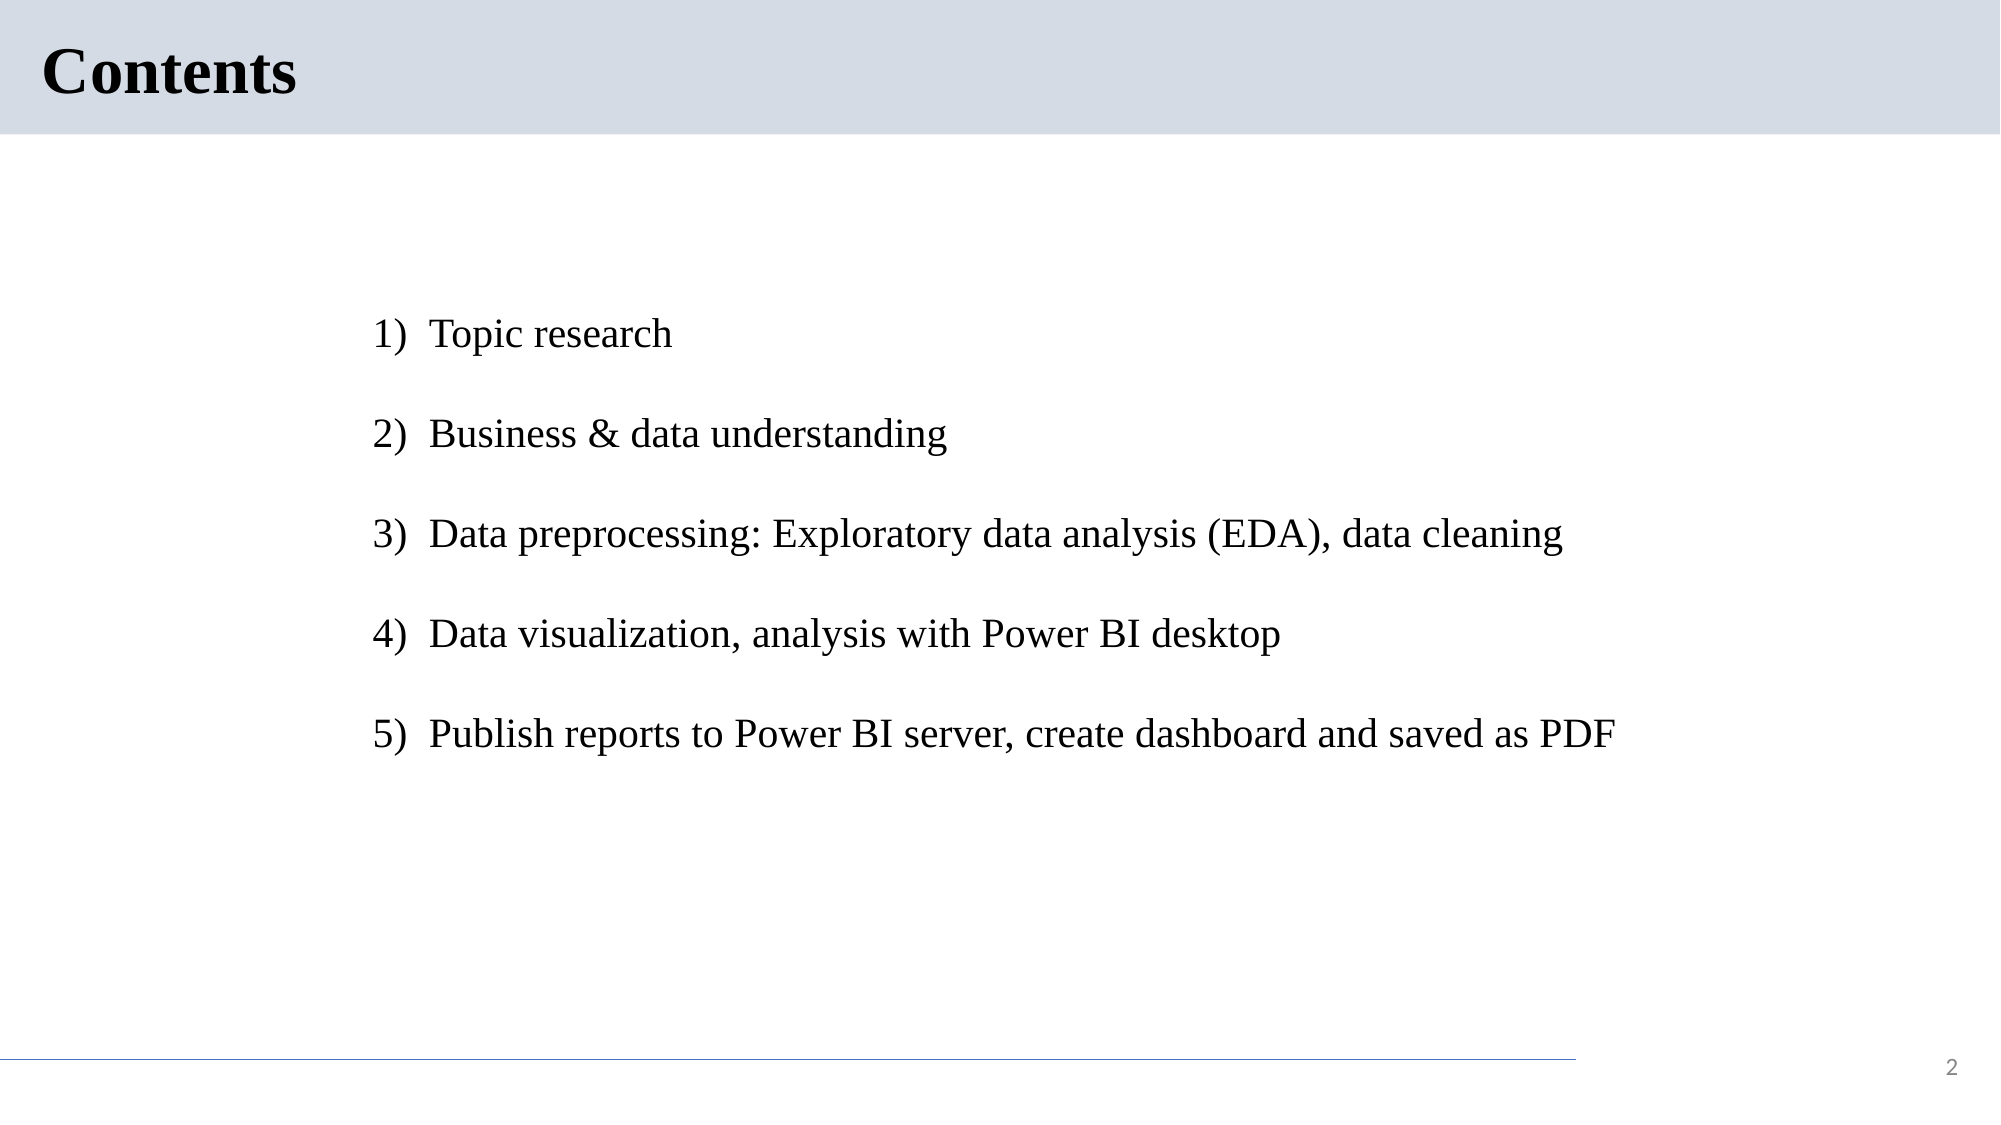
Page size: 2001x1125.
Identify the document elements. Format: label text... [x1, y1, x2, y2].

slide_number 2 [1909, 1041, 1974, 1090]
text_box Topic research Business & data understanding Data preprocessing: Exploratory data analysis (EDA), data cleaning Data visualization, analysis with Power BI desktop Publish reports to Power BI server, create dashboard and saved as PDF [357, 263, 1643, 799]
title Contents [26, 0, 1752, 174]
